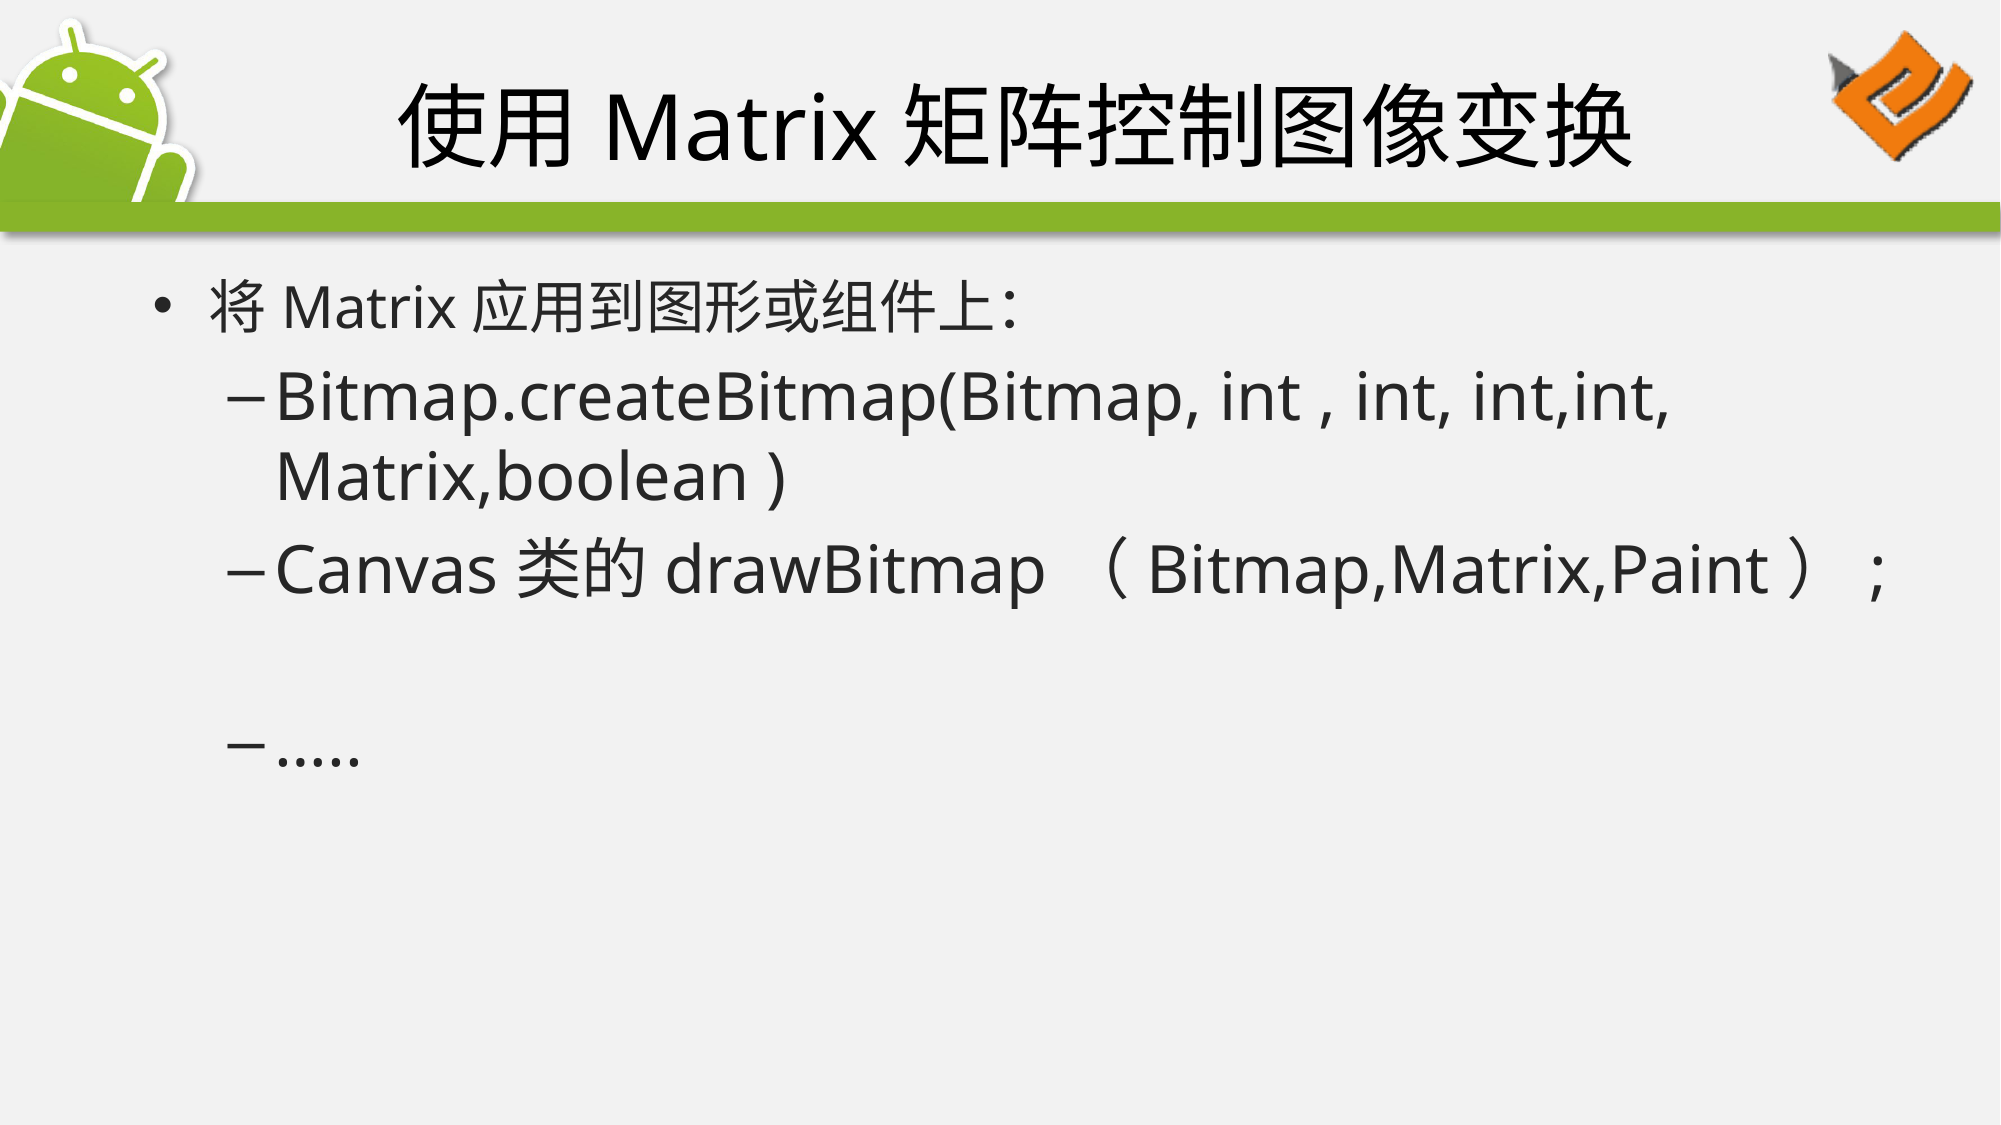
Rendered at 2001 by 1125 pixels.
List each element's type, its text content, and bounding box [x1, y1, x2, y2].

list 将Matrix应用到图形或组件上： Bitmap.createBitmap(Bitmap, int , int, int,int, Matrix,boolean ) Canvas类的drawBitmap（Bitmap,Matrix,Paint）; ….. [137, 262, 1900, 1005]
title 使用Matrix矩阵控制图像变换 [208, 45, 1824, 203]
picture [0, 7, 209, 202]
picture [1828, 30, 1973, 161]
